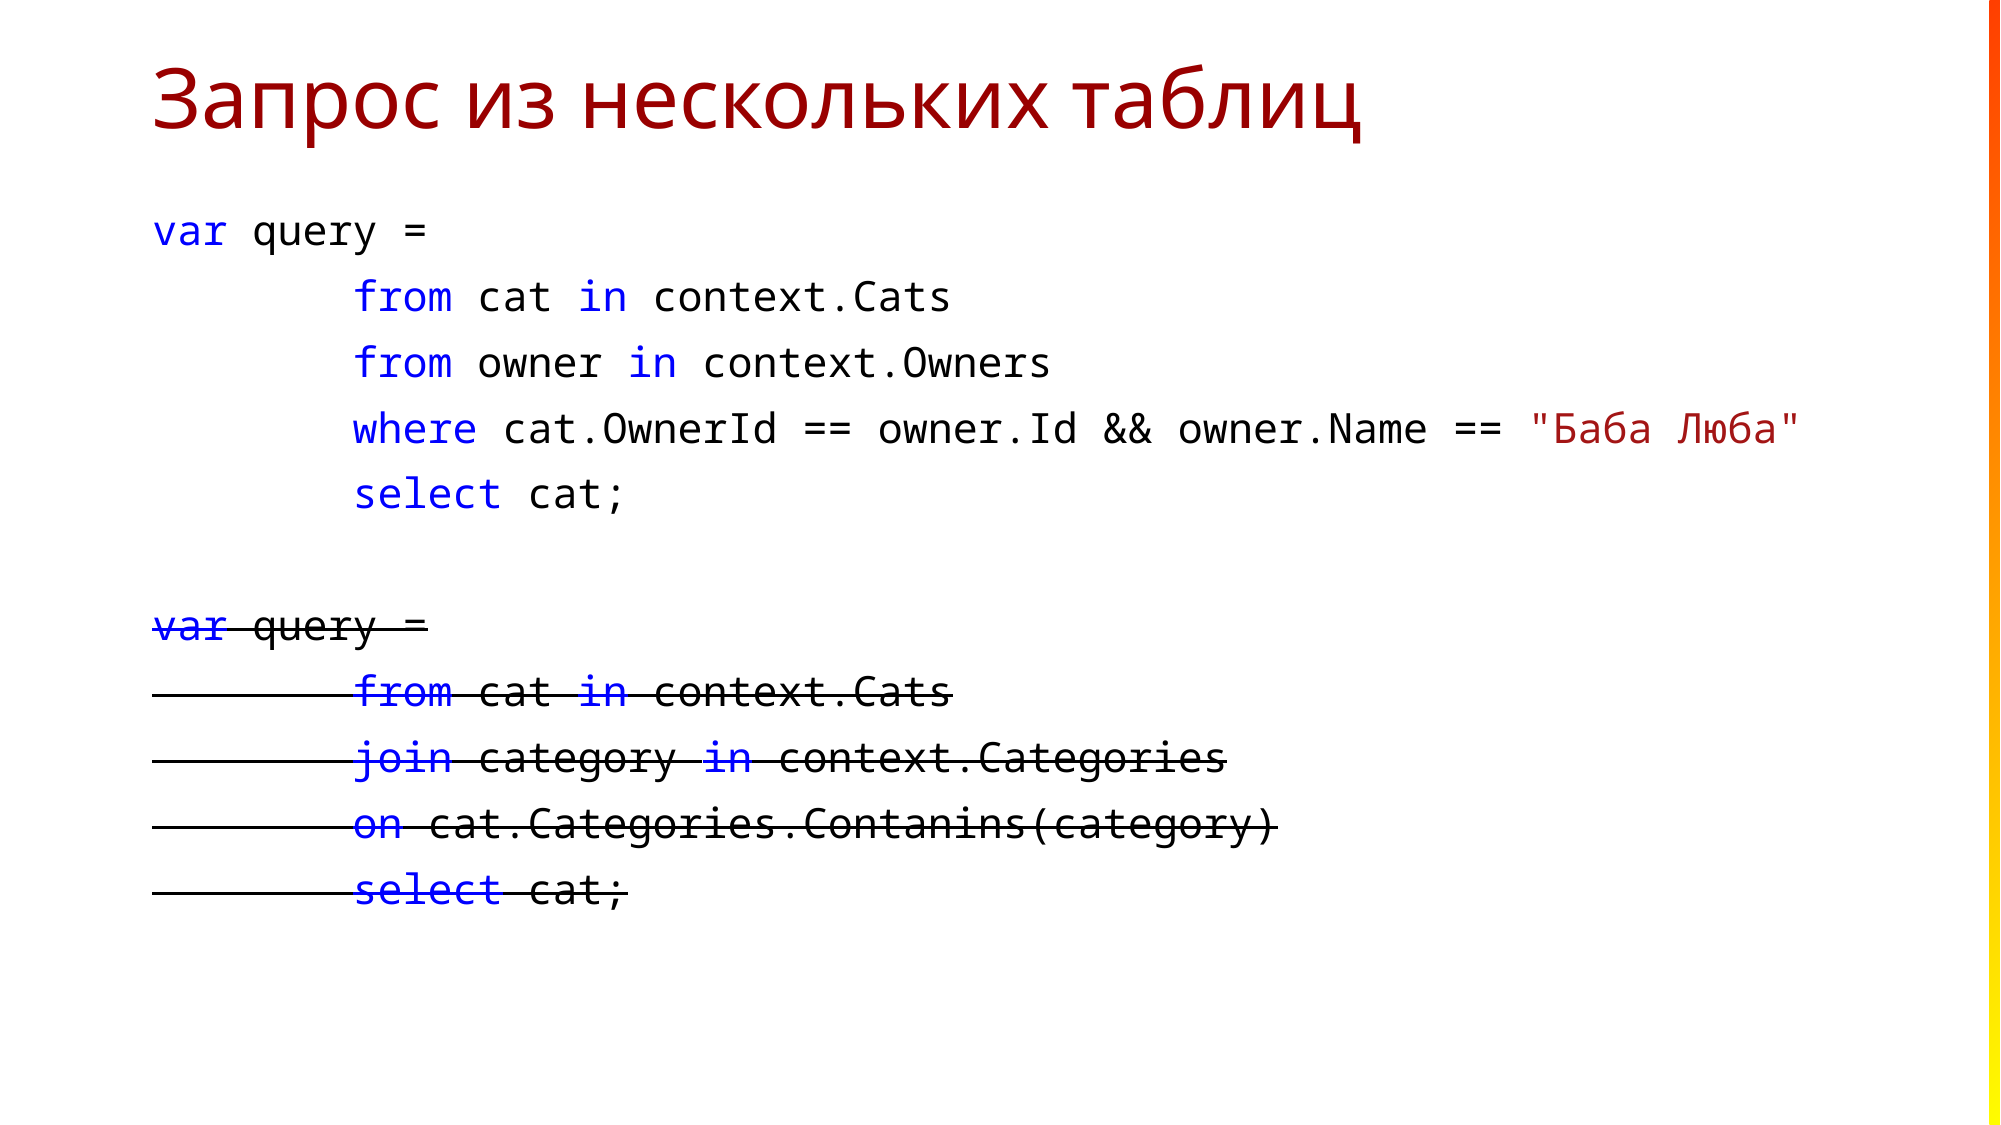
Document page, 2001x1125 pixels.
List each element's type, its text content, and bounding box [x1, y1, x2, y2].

list var query = from cat in context.Cats from owner in context.Owners where cat.OwnerId == owner.Id && owner.Name == "Баба Люба" select cat; var query = from cat in context.Cats join category in context.Categories on cat.Categories.Contanins(category) select cat; [137, 201, 1863, 1027]
title Запрос из нескольких таблиц [137, 22, 1863, 182]
